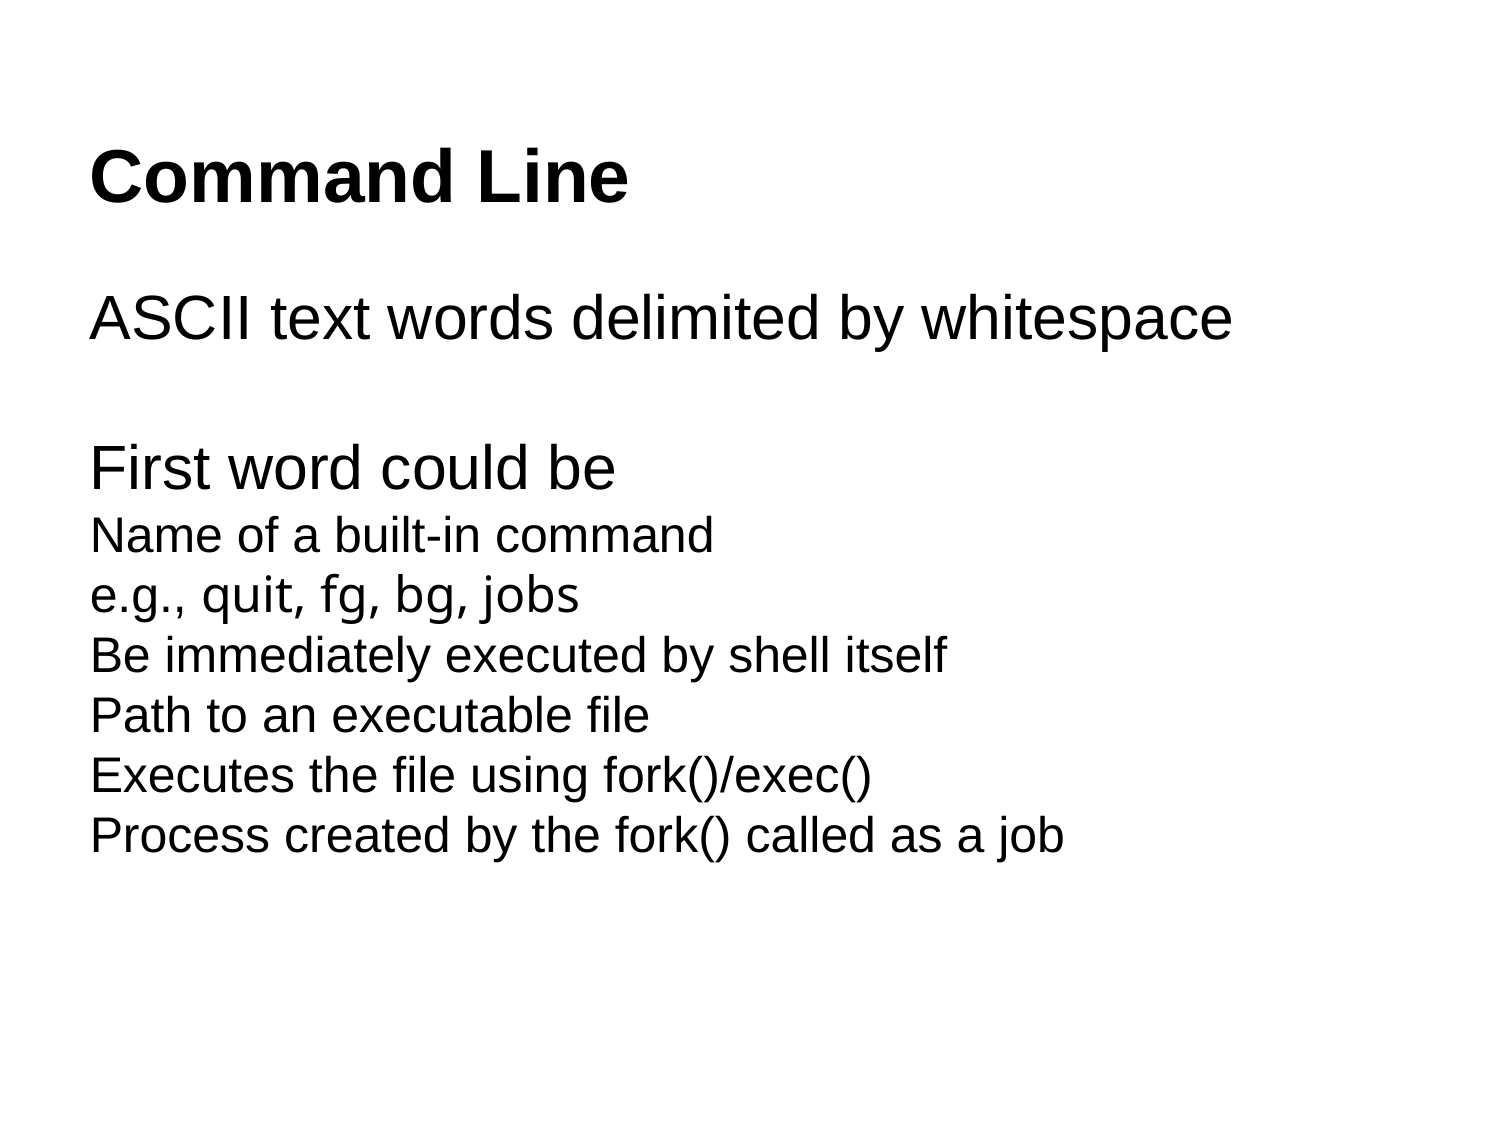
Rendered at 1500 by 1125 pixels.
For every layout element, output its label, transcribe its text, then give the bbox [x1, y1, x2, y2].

text_box Command Line [75, 45, 1425, 233]
text_box ASCII text words delimited by whitespace First word could be Name of a built-in command e.g., quit, fg, bg, jobs Be immediately executed by shell itself Path to an executable file Executes the file using fork()/exec() Process created by the fork() called as a job [75, 262, 1425, 1078]
